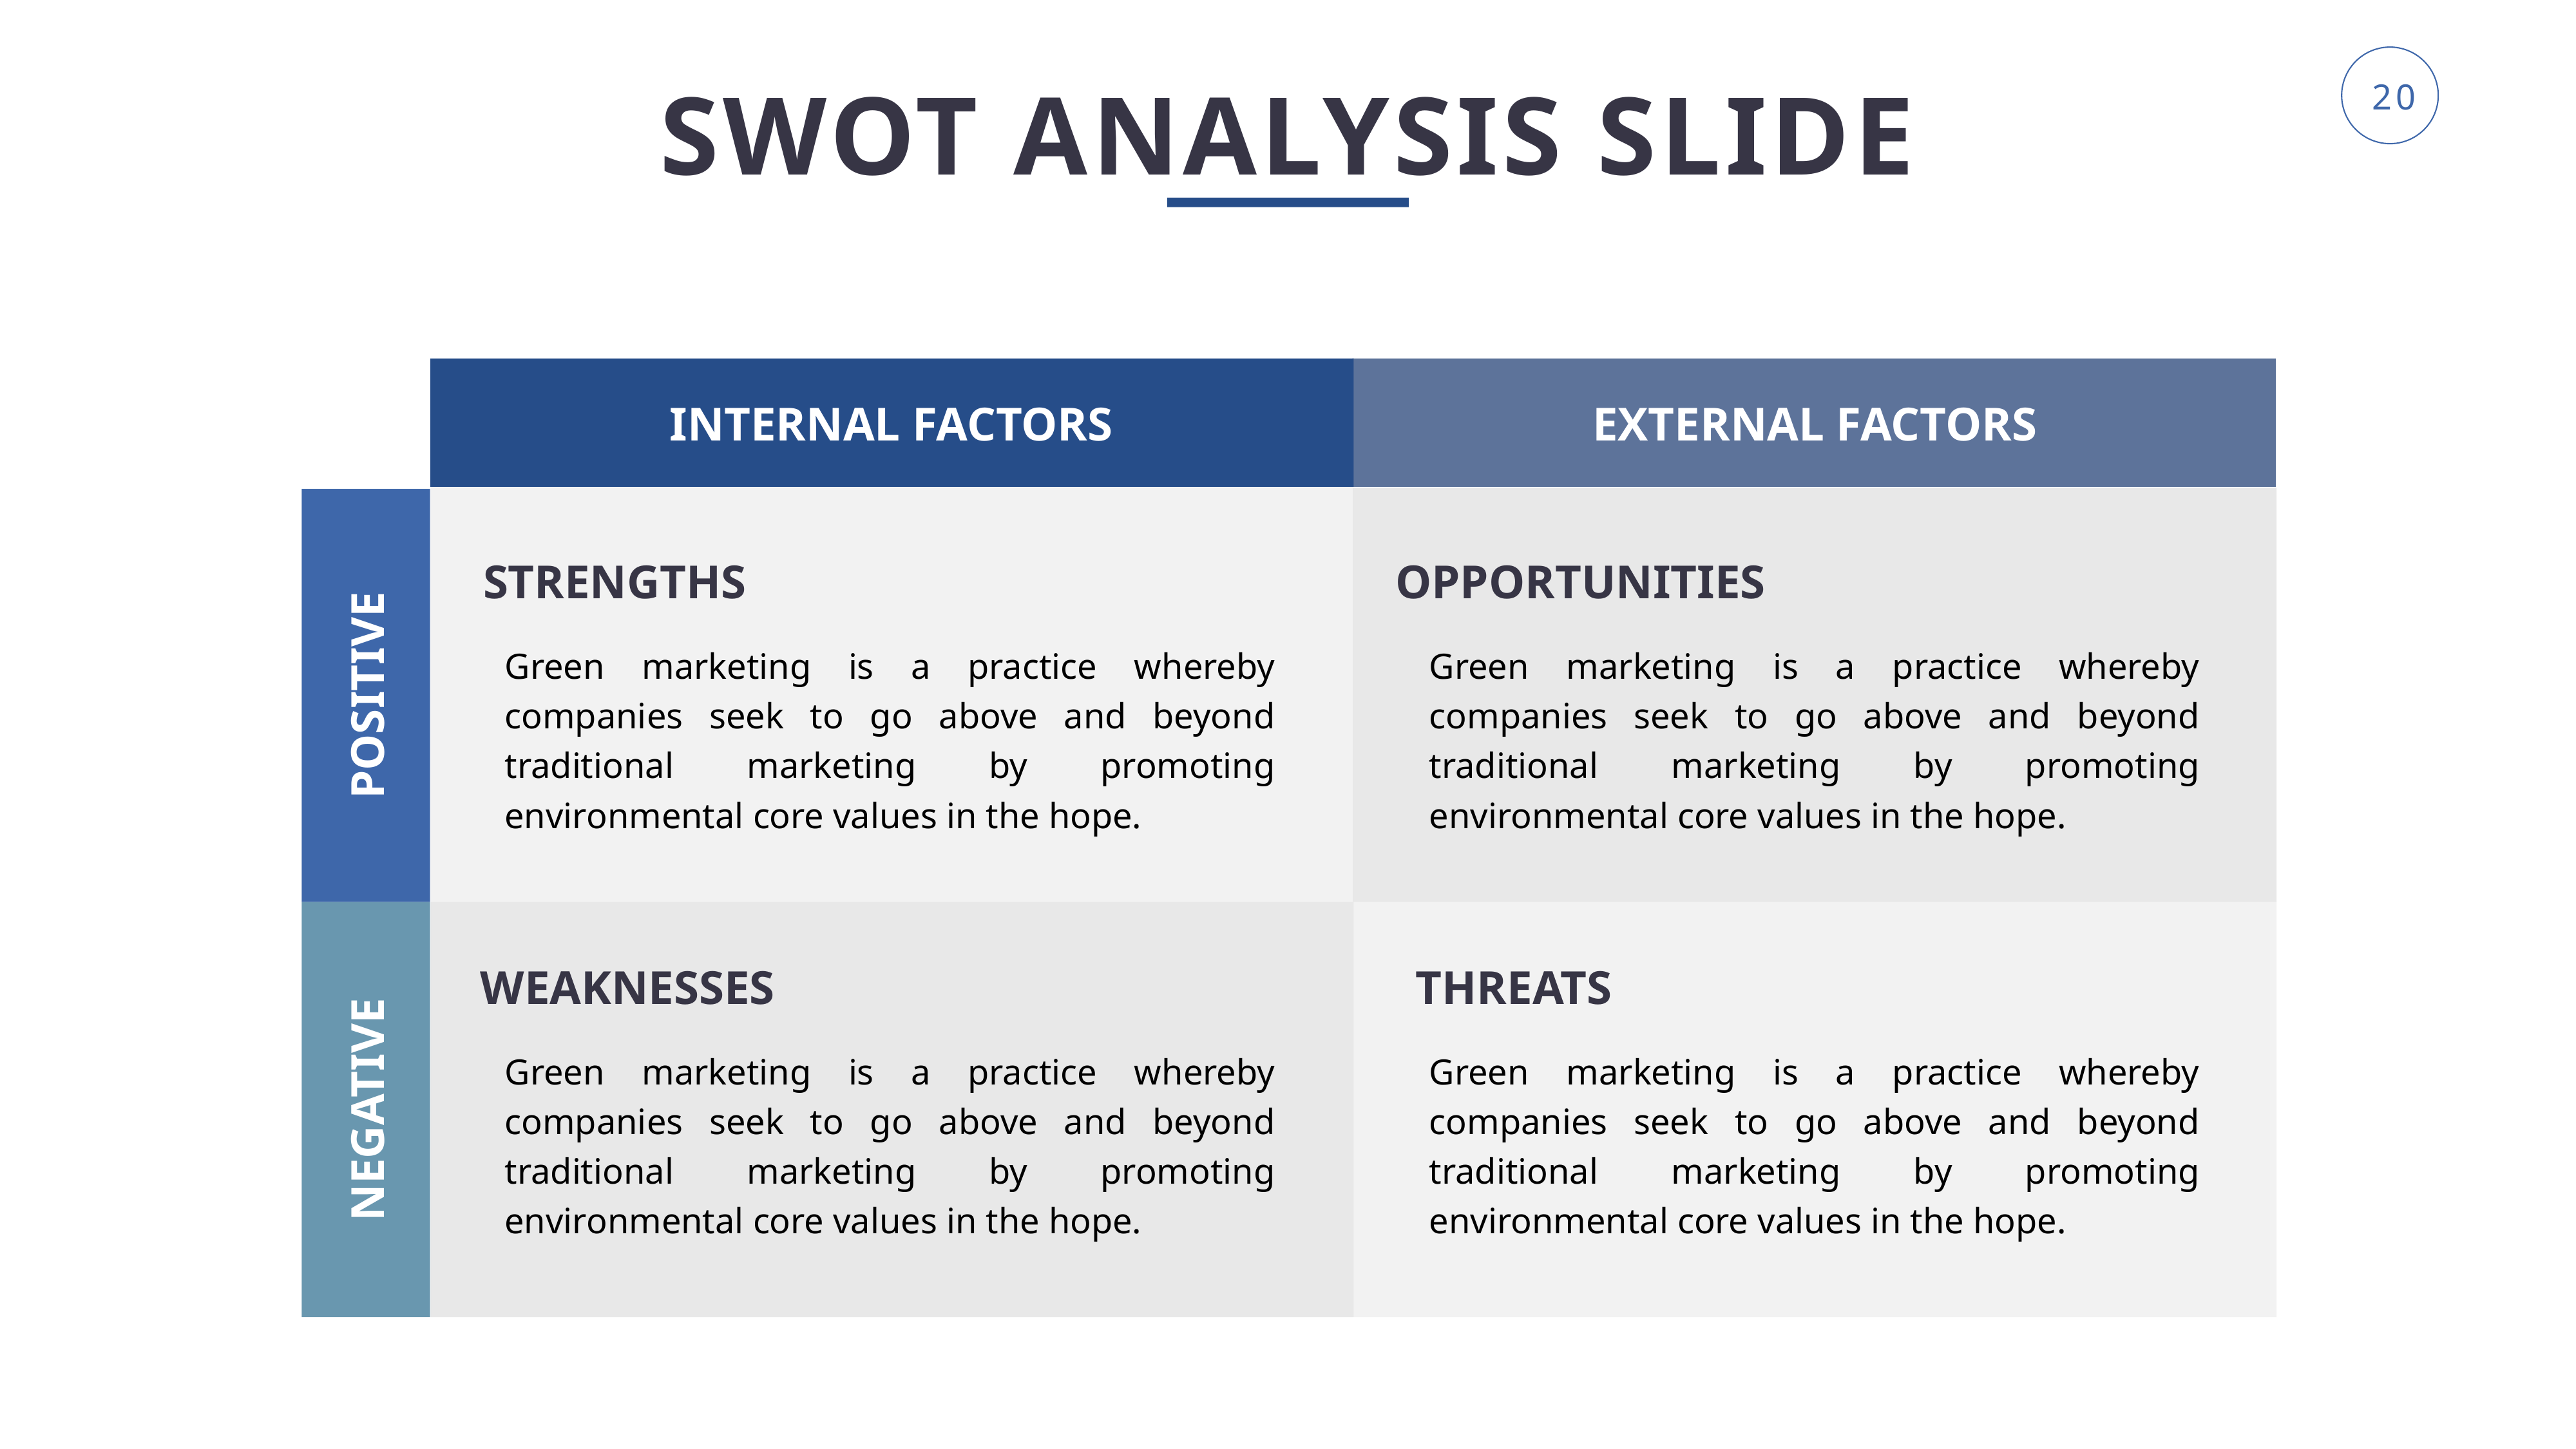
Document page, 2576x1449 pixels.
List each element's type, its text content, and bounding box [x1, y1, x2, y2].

text_box NEGATIVE [334, 989, 398, 1231]
text_box [301, 902, 431, 1318]
text_box POSITIVE [334, 582, 398, 809]
text_box SWOT ANALYSIS SLIDE [650, 62, 1926, 201]
text_box OPPORTUNITIES [1386, 548, 1775, 613]
text_box [1353, 903, 2277, 1318]
text_box [1353, 488, 2277, 903]
text_box [431, 902, 1353, 1318]
text_box [1167, 197, 1409, 208]
text_box WEAKNESSES [470, 954, 785, 1018]
text_box [301, 488, 431, 902]
text_box [430, 358, 1355, 488]
text_box [1355, 358, 2276, 488]
text_box [430, 488, 1353, 902]
text_box Green marketing is a practice whereby companies seek to go above and beyond traditional marketing by promoting environmental core values in the hope. [1406, 1030, 2224, 1253]
text_box Green marketing is a practice whereby companies seek to go above and beyond traditional marketing by promoting environmental core values in the hope. [481, 625, 1299, 847]
text_box INTERNAL FACTORS [660, 390, 1123, 455]
text_box STRENGTHS [473, 548, 756, 613]
text_box Green marketing is a practice whereby companies seek to go above and beyond traditional marketing by promoting environmental core values in the hope. [1406, 625, 2224, 847]
text_box Green marketing is a practice whereby companies seek to go above and beyond traditional marketing by promoting environmental core values in the hope. [481, 1030, 1299, 1253]
text_box THREATS [1406, 954, 1622, 1018]
text_box EXTERNAL FACTORS [1583, 390, 2047, 455]
